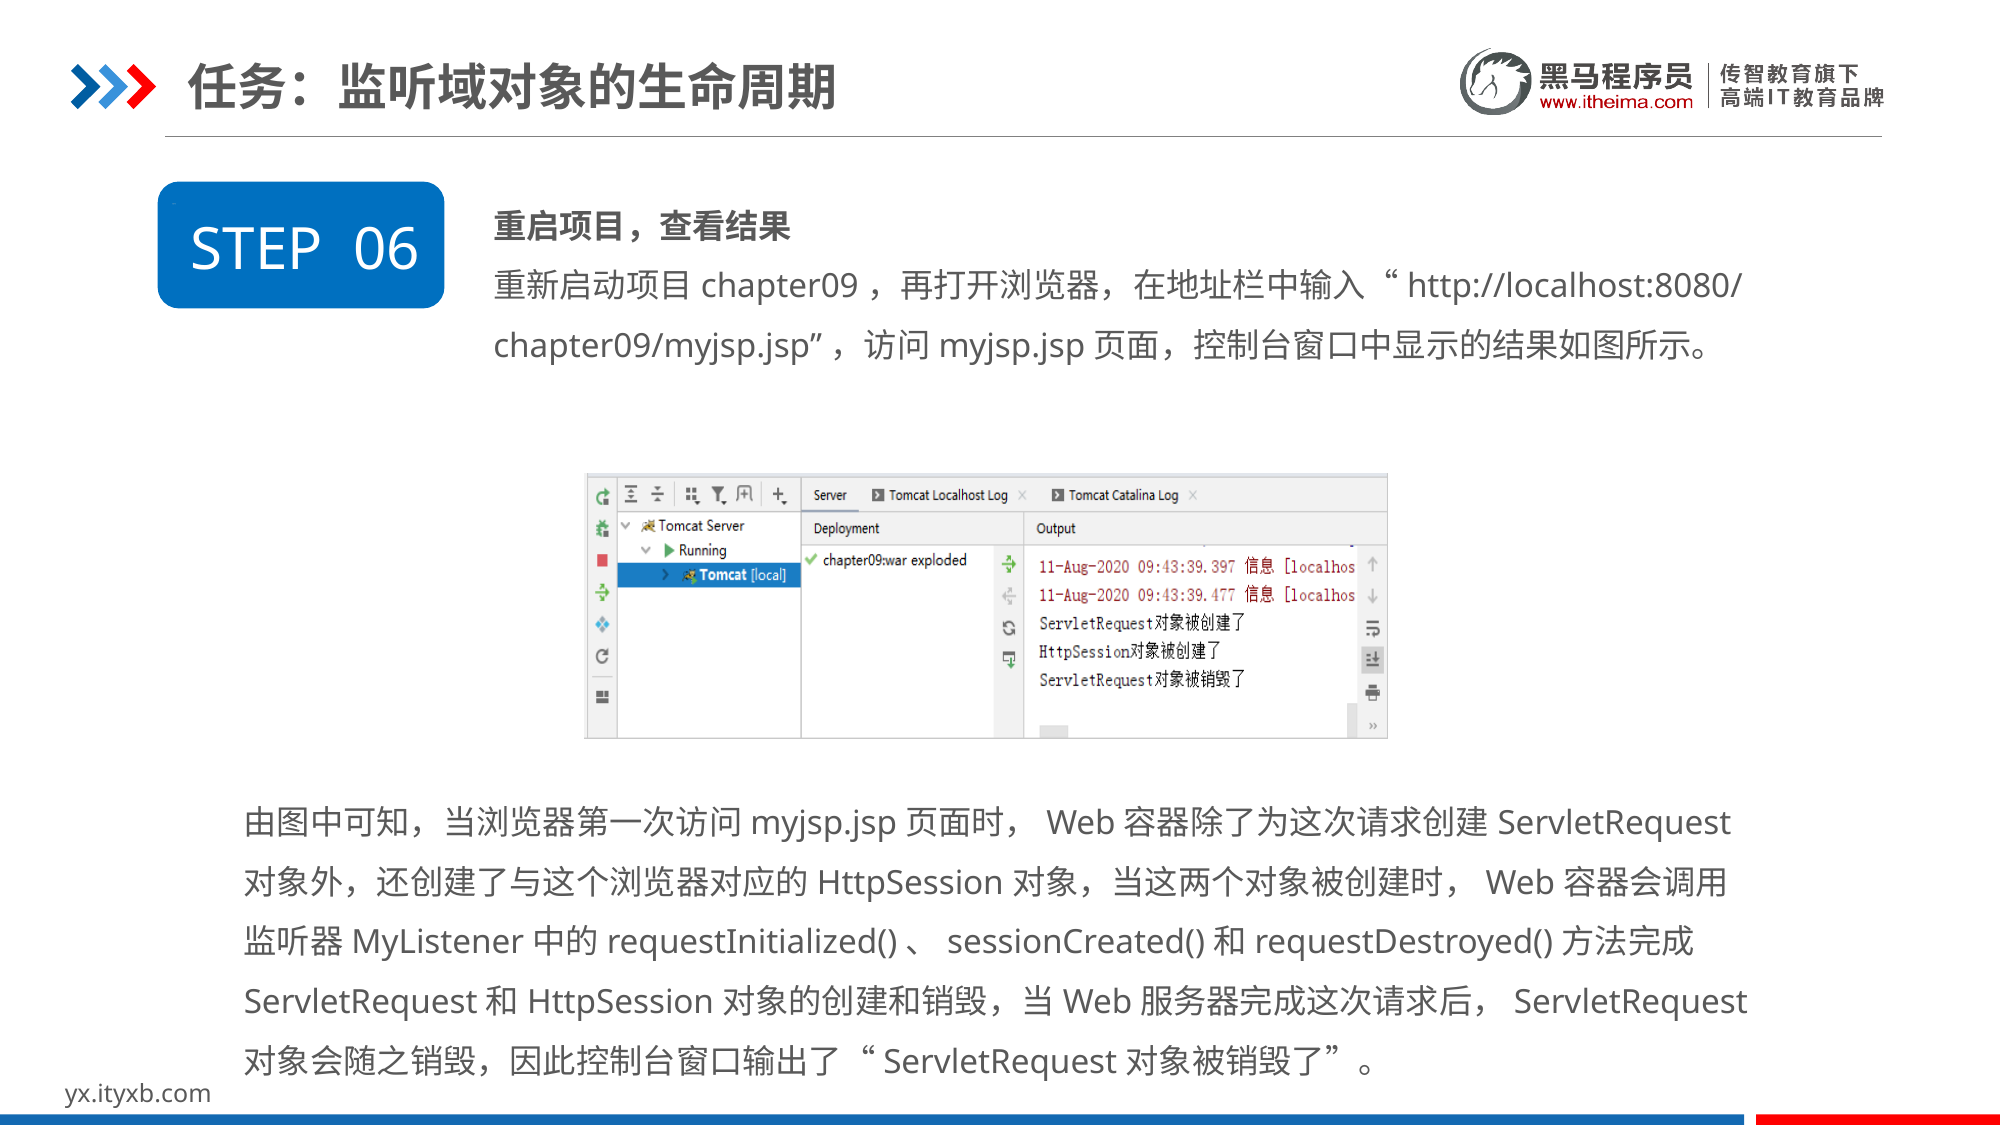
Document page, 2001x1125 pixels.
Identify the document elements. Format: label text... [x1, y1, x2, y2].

text_box [156, 180, 446, 310]
text_box 任务：监听域对象的生命周期 [187, 43, 1295, 127]
picture [584, 473, 1388, 739]
text_box STEP 06 [172, 203, 439, 289]
picture [1460, 48, 1887, 115]
text_box 重启项目，查看结果 重新启动项目chapter09，再打开浏览器，在地址栏中输入“http://localhost:8080/chapter09/myjsp.jsp”，访问myjsp.jsp页面，控制台窗口中显示的结果如图所示。 [478, 177, 1871, 372]
text_box 由图中可知，当浏览器第一次访问myjsp.jsp页面时，Web容器除了为这次请求创建ServletRequest对象外，还创建了与这个浏览器对应的HttpSession对象，当这两个对象被创建时，Web容器会调用监听器MyListener中的requestInitialized()、sessionCreated()和requestDestroyed()方法完成ServletRequest和HttpSession对象的创建和销毁，当Web服务器完成这次请求后，ServletRequest对象会随之销毁，因此控制台窗口输出了“ServletRequest对象被销毁了”。 [228, 773, 1771, 1088]
